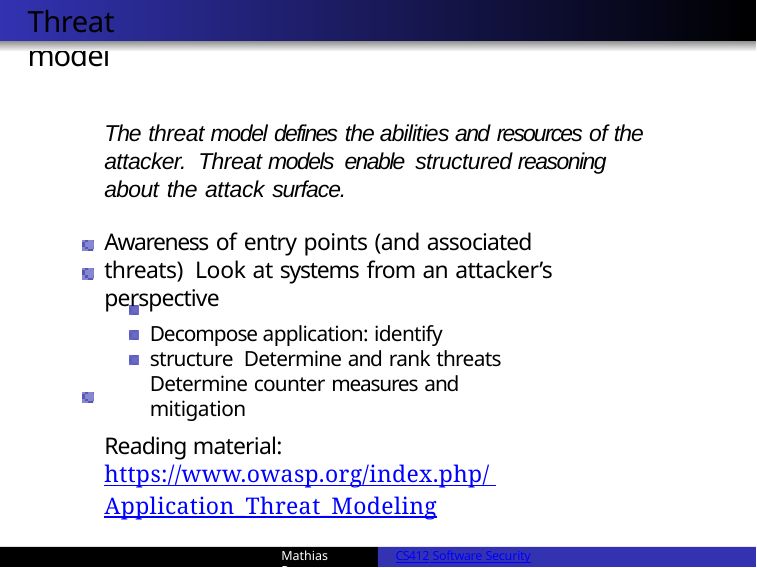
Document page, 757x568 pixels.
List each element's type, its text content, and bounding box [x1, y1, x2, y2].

title Threat model [25, 60, 196, 98]
picture [129, 330, 139, 340]
picture [82, 391, 94, 404]
picture [82, 239, 94, 252]
picture [129, 355, 139, 365]
picture [129, 305, 139, 315]
picture [82, 268, 94, 280]
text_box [0, 546, 757, 568]
text_box The threat model defines the abilities and resources of the attacker. Threat models enable structured reasoning about the attack surface. Awareness of entry points (and associated threats) Look at systems from an attacker’s perspective Decompose application: identify structure Determine and rank threats Determine counter measures and mitigation Reading material: https://www.owasp.org/index.php/ Application_Threat_Modeling [102, 116, 666, 523]
picture [0, 0, 757, 51]
